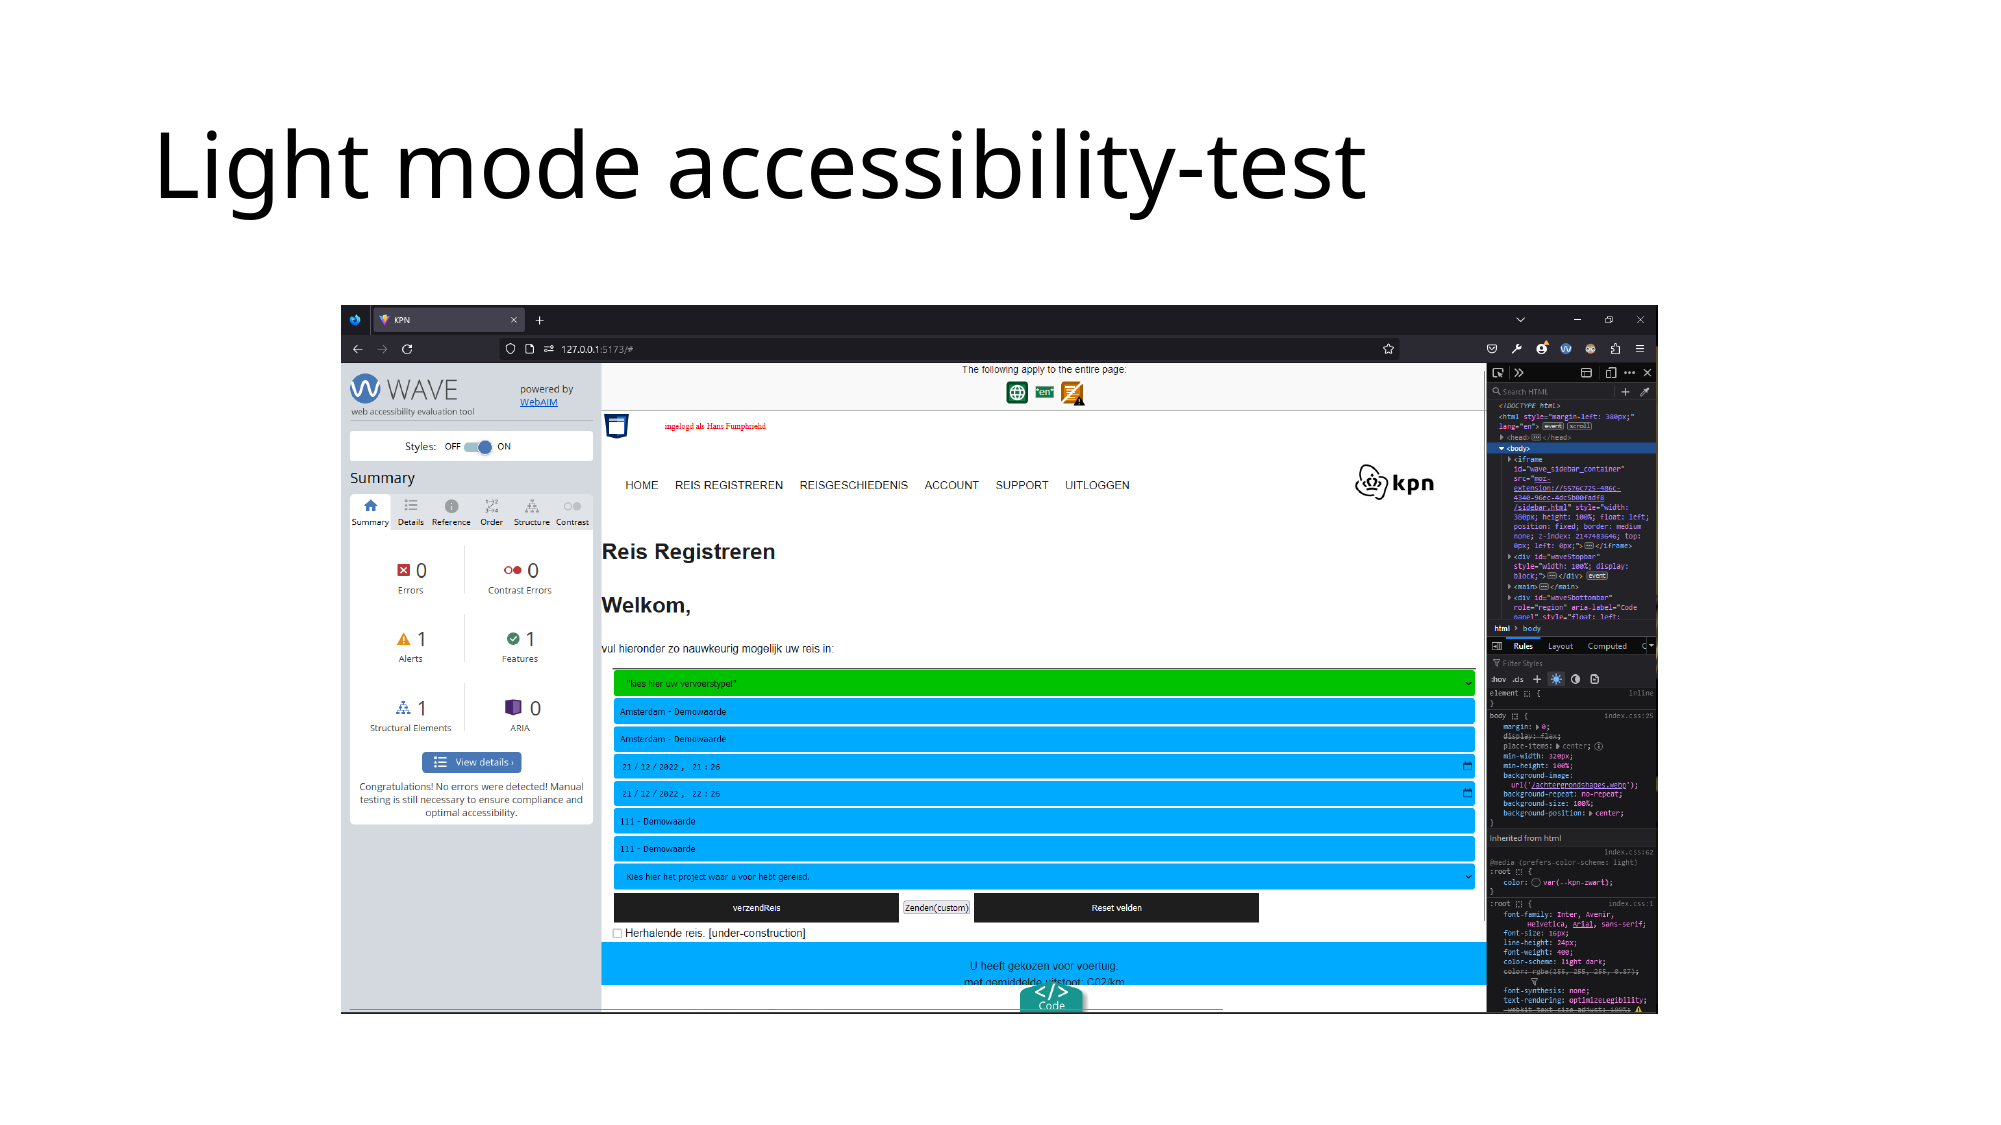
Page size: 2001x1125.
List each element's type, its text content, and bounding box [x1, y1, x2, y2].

title Light mode accessibility-test [137, 59, 1863, 278]
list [341, 299, 1659, 1014]
